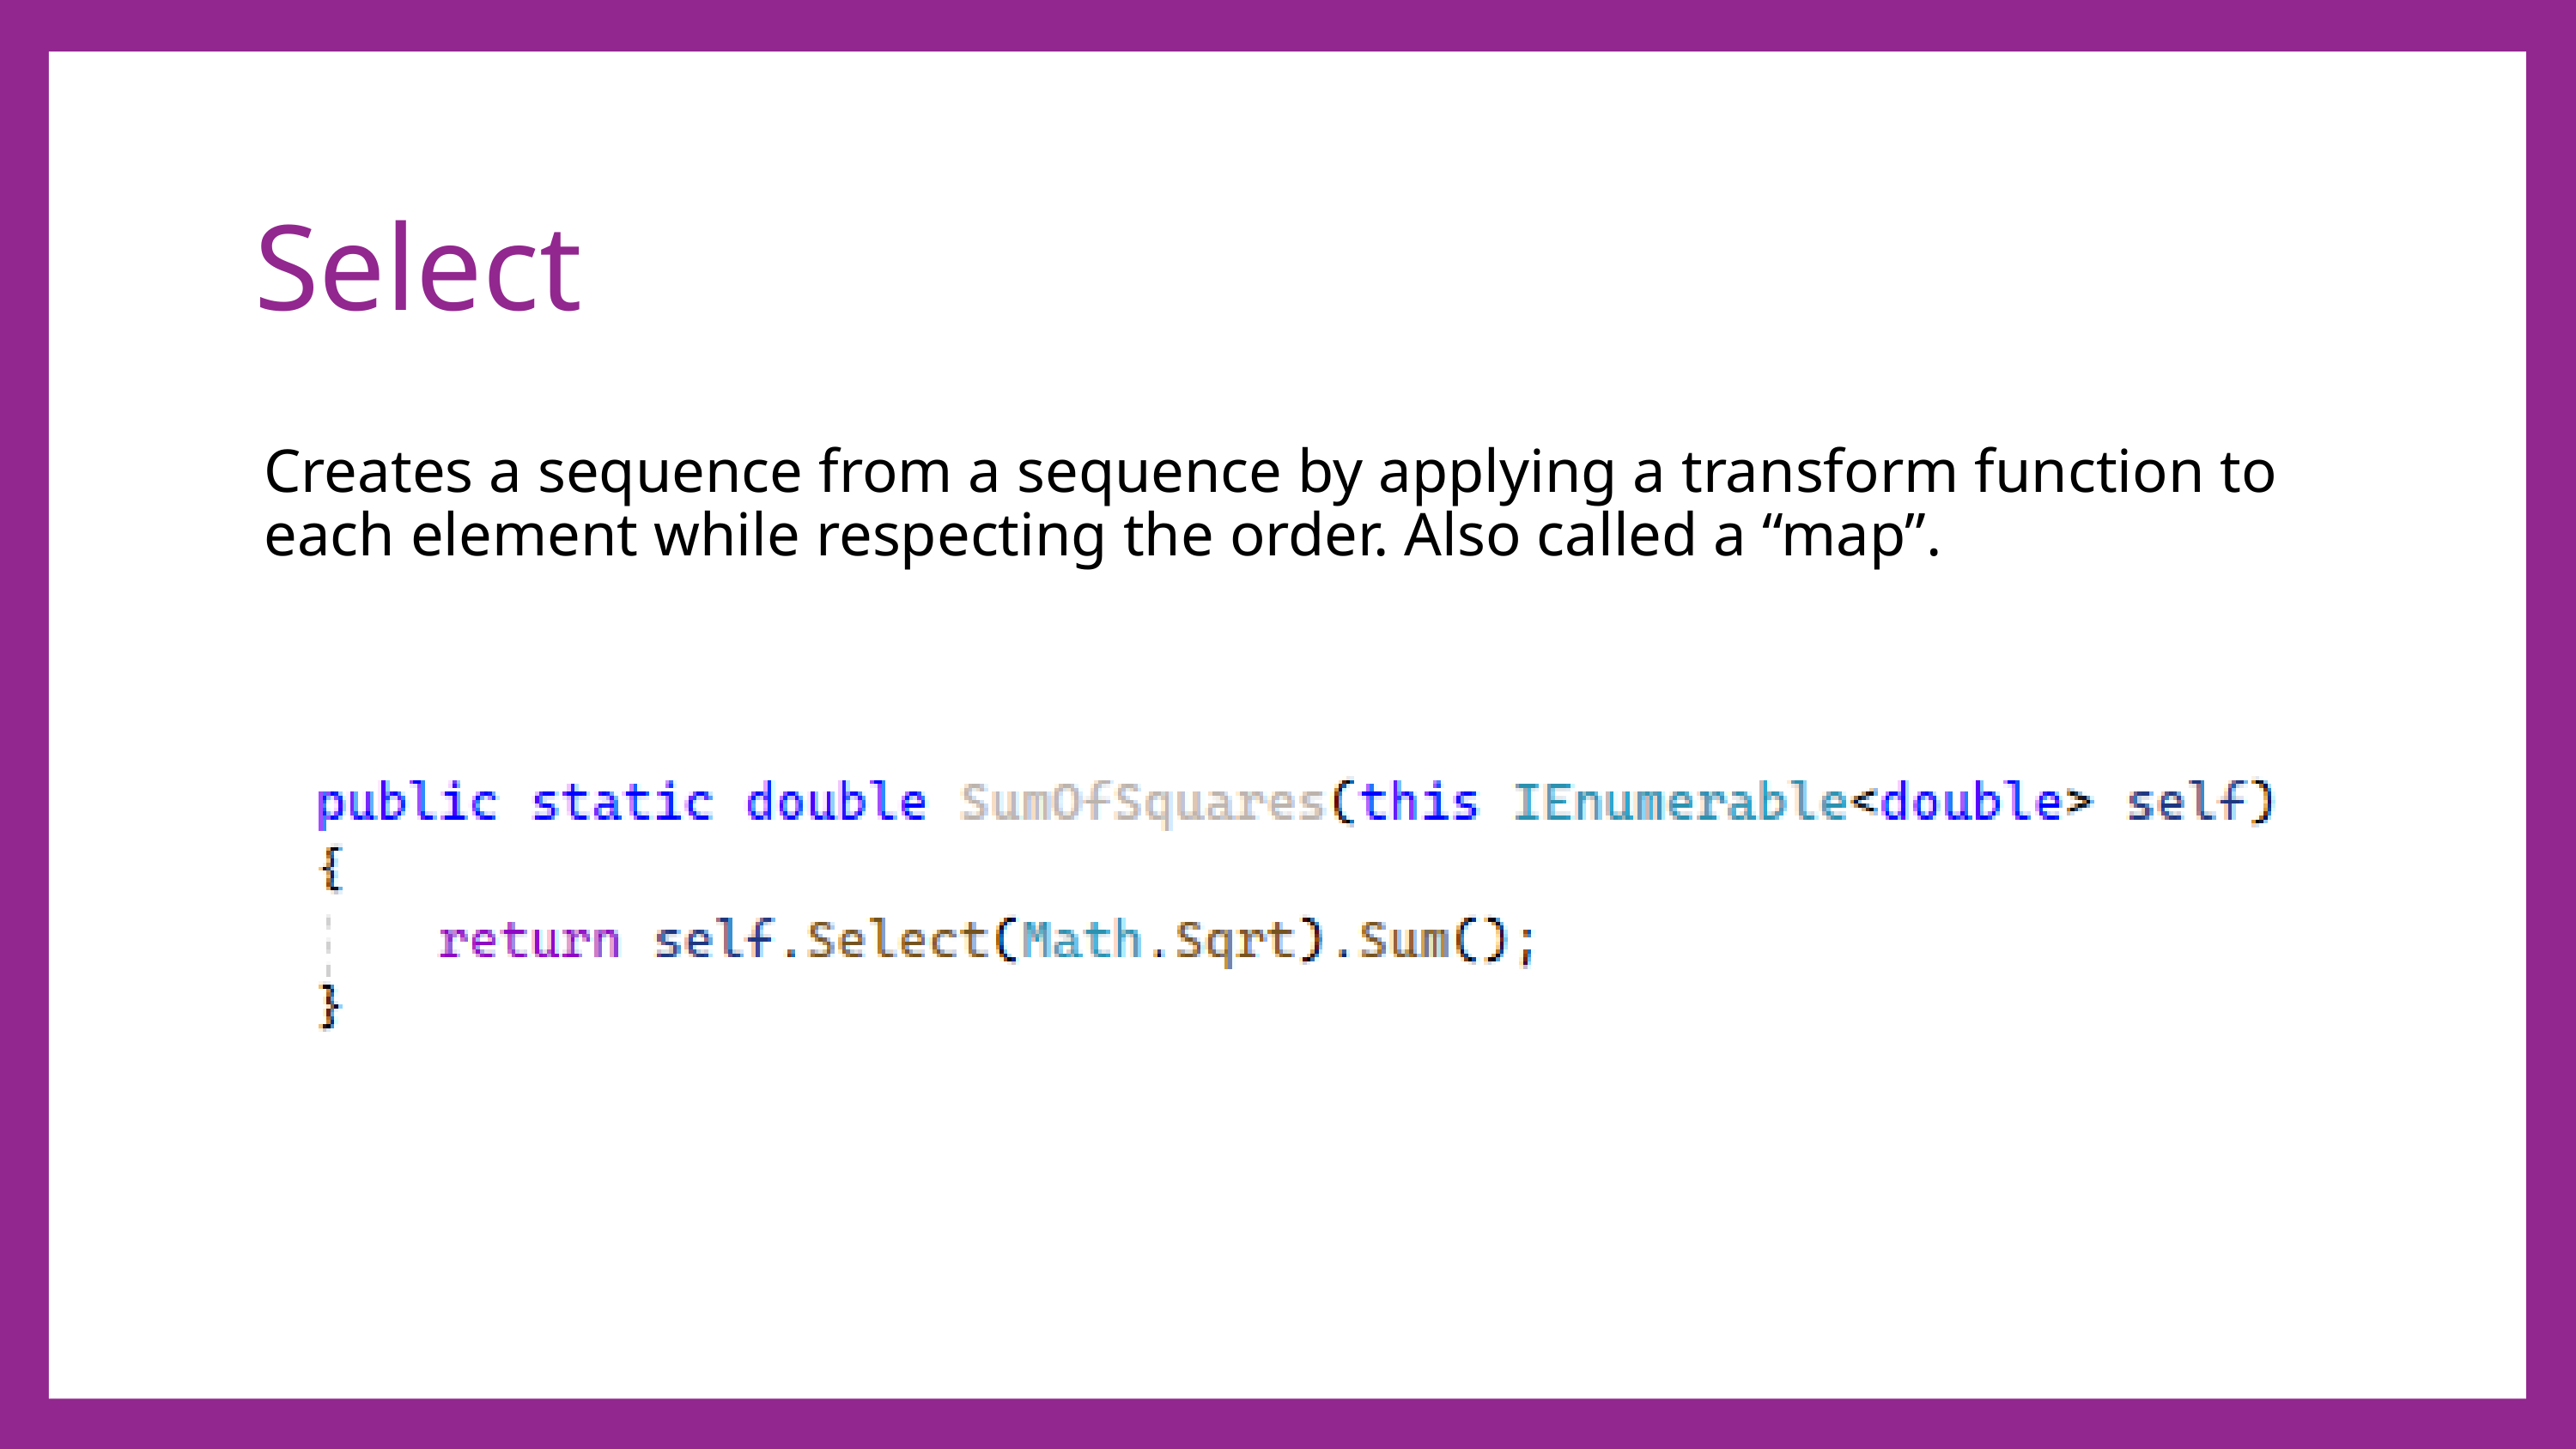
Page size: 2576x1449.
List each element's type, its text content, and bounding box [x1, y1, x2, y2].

title Select [241, 129, 2329, 415]
picture [268, 724, 2335, 1069]
list Creates a sequence from a sequence by applying a transform function to each element while respecting the order. Also called a “map”. [241, 434, 2328, 1288]
